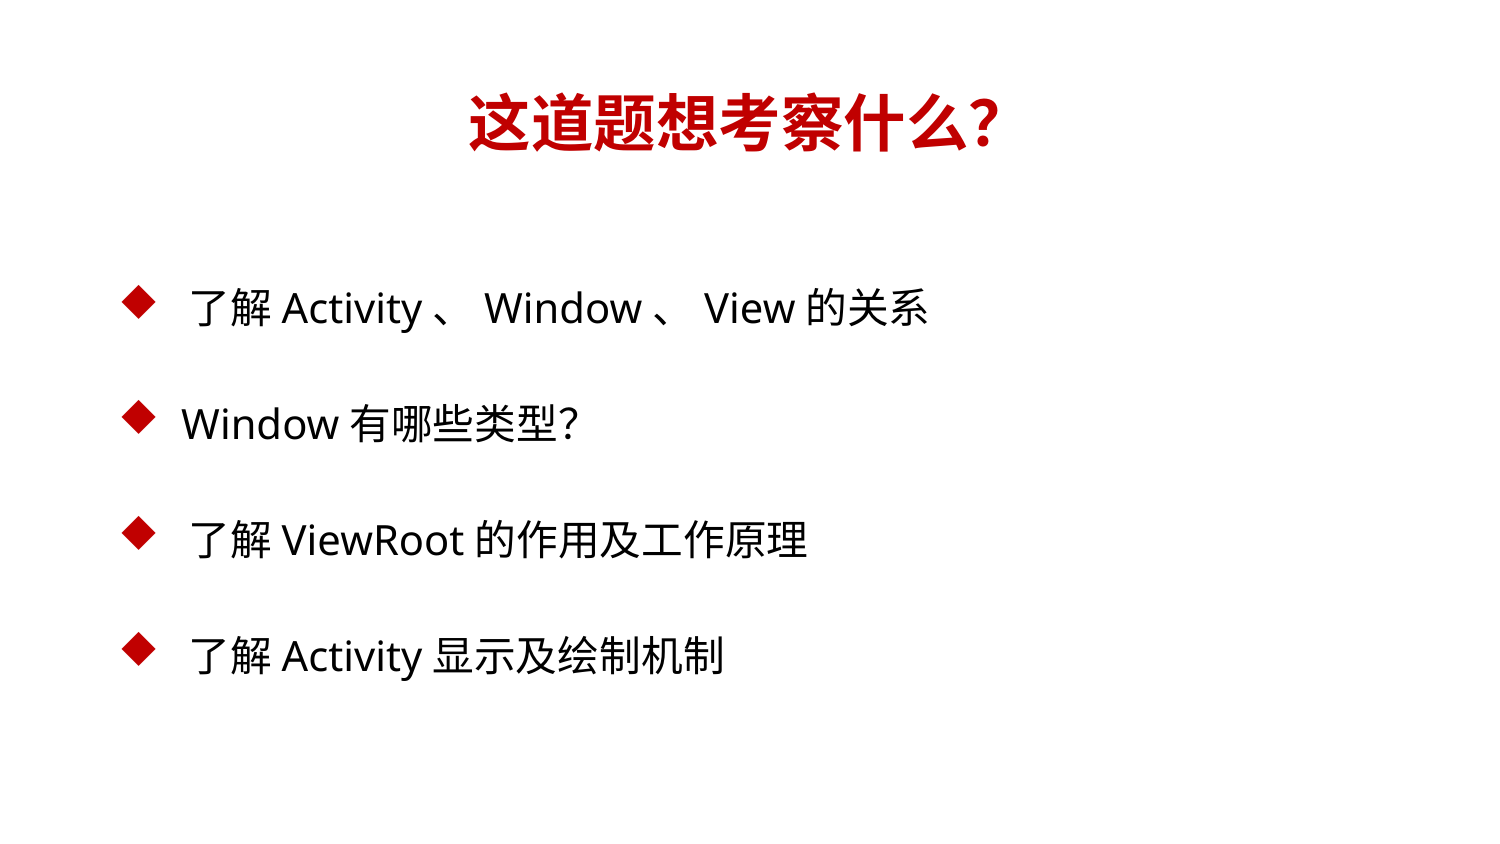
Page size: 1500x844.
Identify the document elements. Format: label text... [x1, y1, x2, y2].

list 了解Activity、Window、View的关系 Window有哪些类型？ 了解ViewRoot的作用及工作原理 了解Activity显示及绘制机制 [103, 224, 1397, 760]
title 这道题想考察什么？ [103, 44, 1397, 208]
